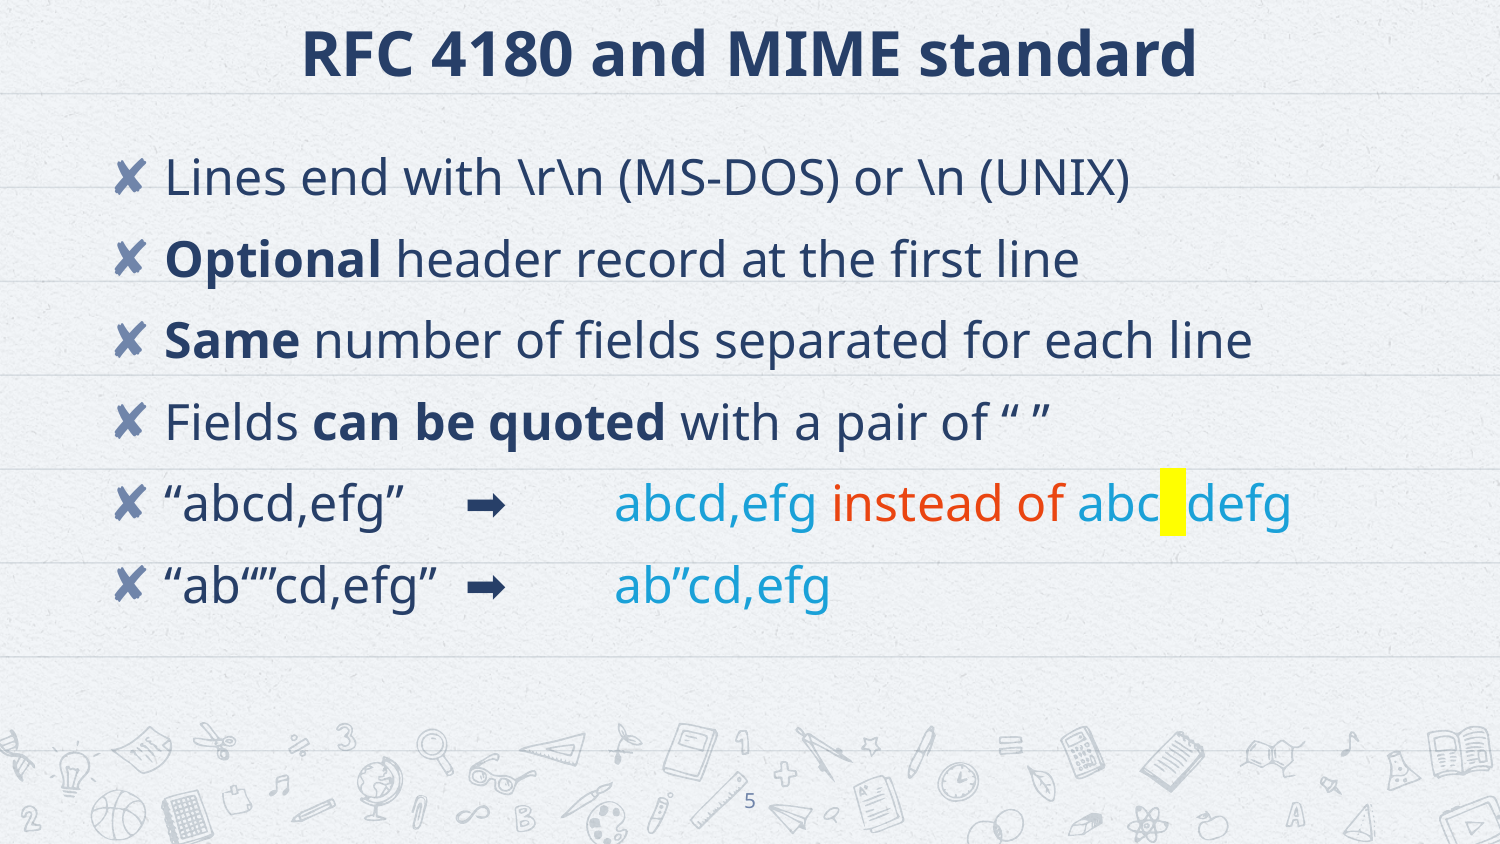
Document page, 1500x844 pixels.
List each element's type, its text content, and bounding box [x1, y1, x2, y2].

list Lines end with \r\n (MS-DOS) or \n (UNIX) Optional header record at the first line Same number of fields separated for each line Fields can be quoted with a pair of “ ” “abcd,efg” ➡️ abcd,efg instead of abc defg “ab“”cd,efg” ➡️ ab”cd,efg [89, 136, 1411, 649]
title RFC 4180 and MIME standard [168, 0, 1332, 91]
slide_number 5 [705, 779, 795, 825]
picture [0, 0, 1500, 844]
